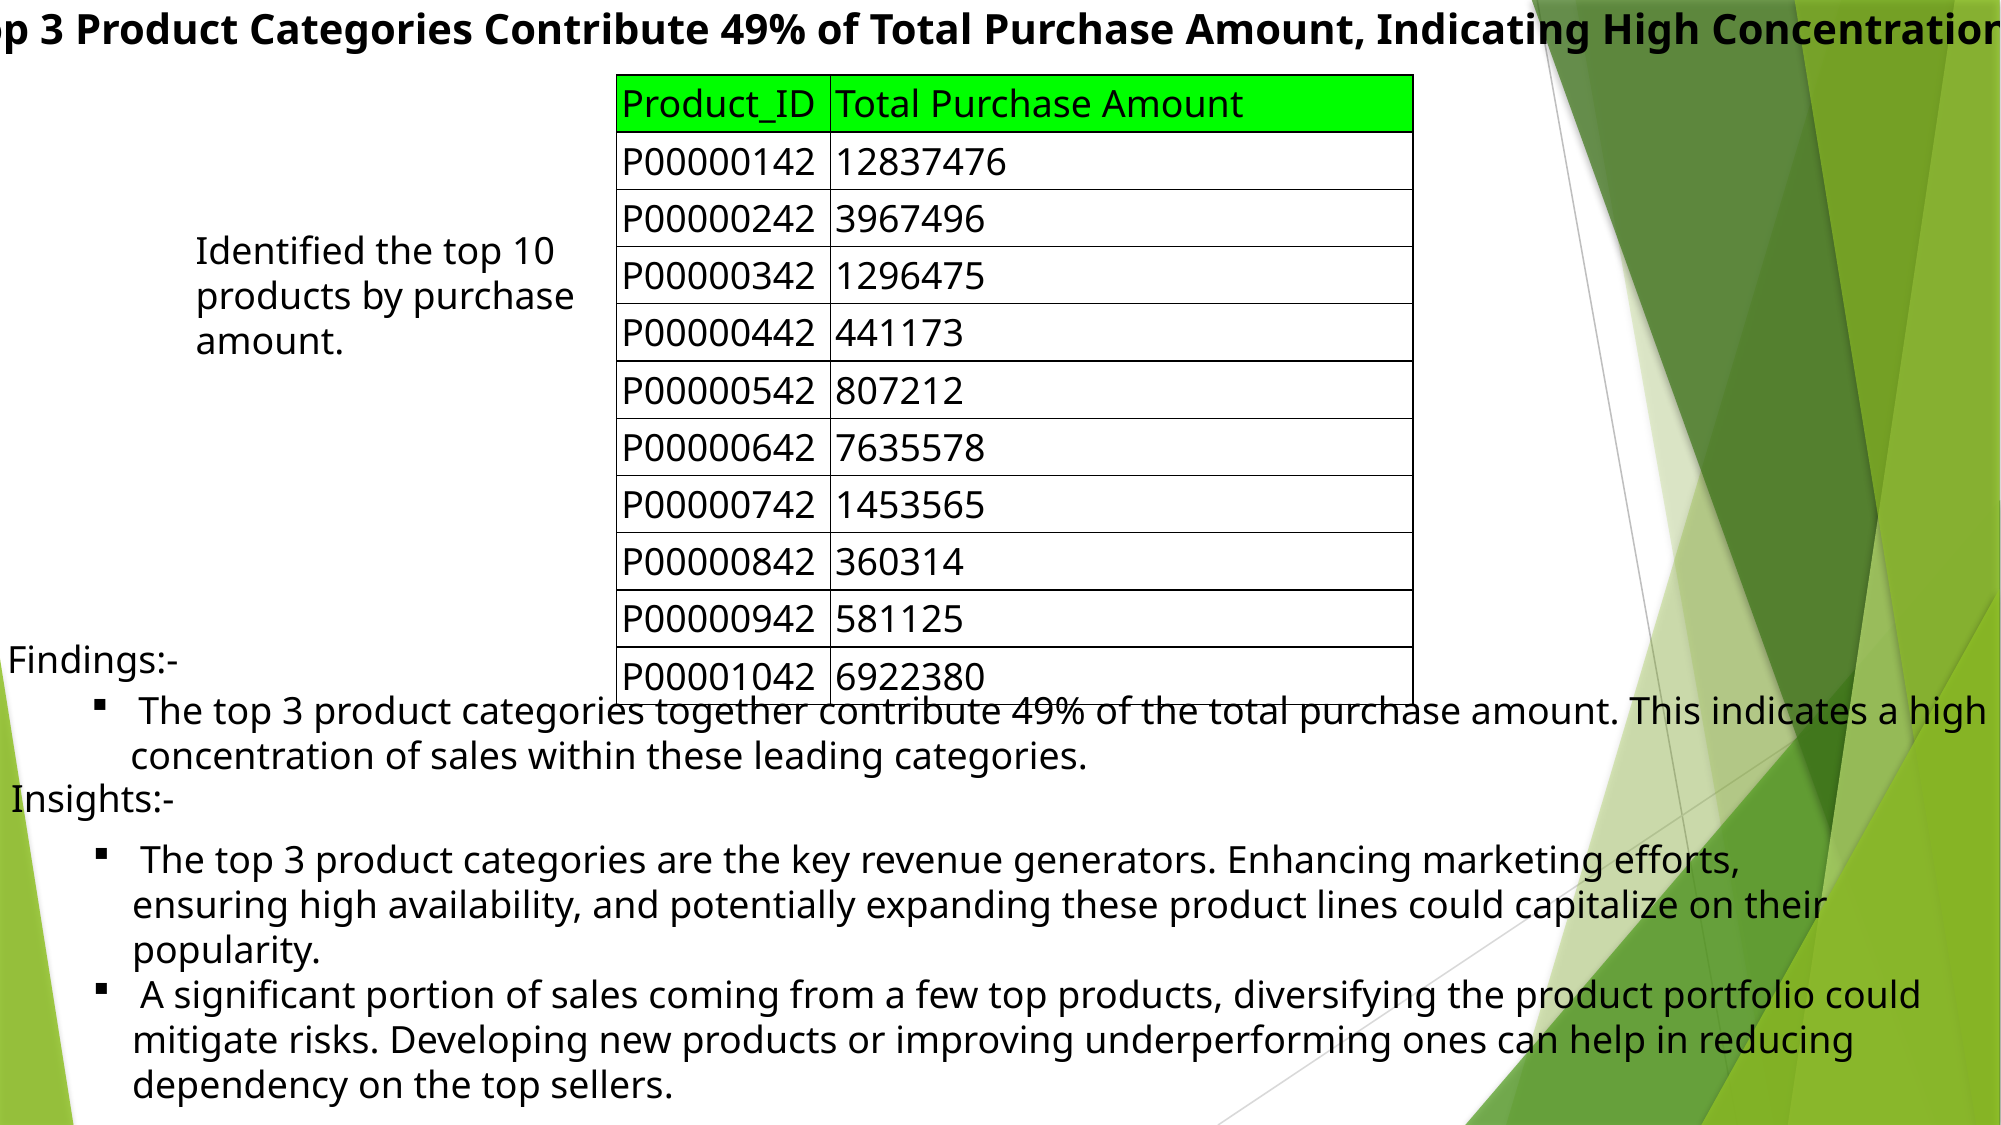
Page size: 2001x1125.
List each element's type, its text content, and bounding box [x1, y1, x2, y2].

table_cell P00000342 [639, 247, 830, 303]
table_cell P00000442 [639, 304, 830, 360]
table_cell P00000242 [617, 190, 830, 246]
table_cell P00000742 [617, 476, 830, 532]
table_cell 7635578 [831, 419, 1412, 475]
table_cell 6922380 [831, 648, 1412, 679]
table_cell P00000542 [617, 362, 830, 418]
text_box Top 3 Product Categories Contribute 49% of Total Purchase Amount, Indicating High Concentration. [0, 0, 2000, 61]
text_box The top 3 product categories are the key revenue generators. Enhancing marketing efforts, ensuring high availability, and potentially expanding these product lines could capitalize on their popularity. A significant portion of sales coming from a few top products, diversifying the product portfolio could mitigate risks. Developing new products or improving underperforming ones can help in reducing dependency on the top sellers. [78, 828, 1948, 1114]
table_cell P00001042 [617, 648, 830, 679]
table_header Product_ID [617, 76, 830, 131]
text_box Insights:- [0, 768, 190, 828]
table_cell P00000942 [617, 591, 830, 646]
table_header Total Purchase Amount [831, 76, 1412, 131]
text_box Identified the top 10 products by purchase amount. [180, 219, 639, 370]
text_box The top 3 product categories together contribute 49% of the total purchase amount. This indicates a high concentration of sales within these leading categories. [76, 679, 2000, 785]
table_cell P00000642 [617, 419, 830, 475]
text_box Findings:- [0, 628, 194, 689]
table_cell 1453565 [831, 476, 1412, 532]
table_cell 12837476 [831, 133, 1412, 189]
table_cell P00000842 [617, 533, 830, 589]
table_cell 1296475 [831, 247, 1412, 303]
table_cell 360314 [831, 533, 1412, 589]
table_cell 441173 [831, 304, 1412, 360]
table_cell 807212 [831, 362, 1412, 418]
table_cell 581125 [831, 591, 1412, 646]
table_cell P00000142 [617, 133, 830, 189]
table_cell 3967496 [831, 190, 1412, 246]
